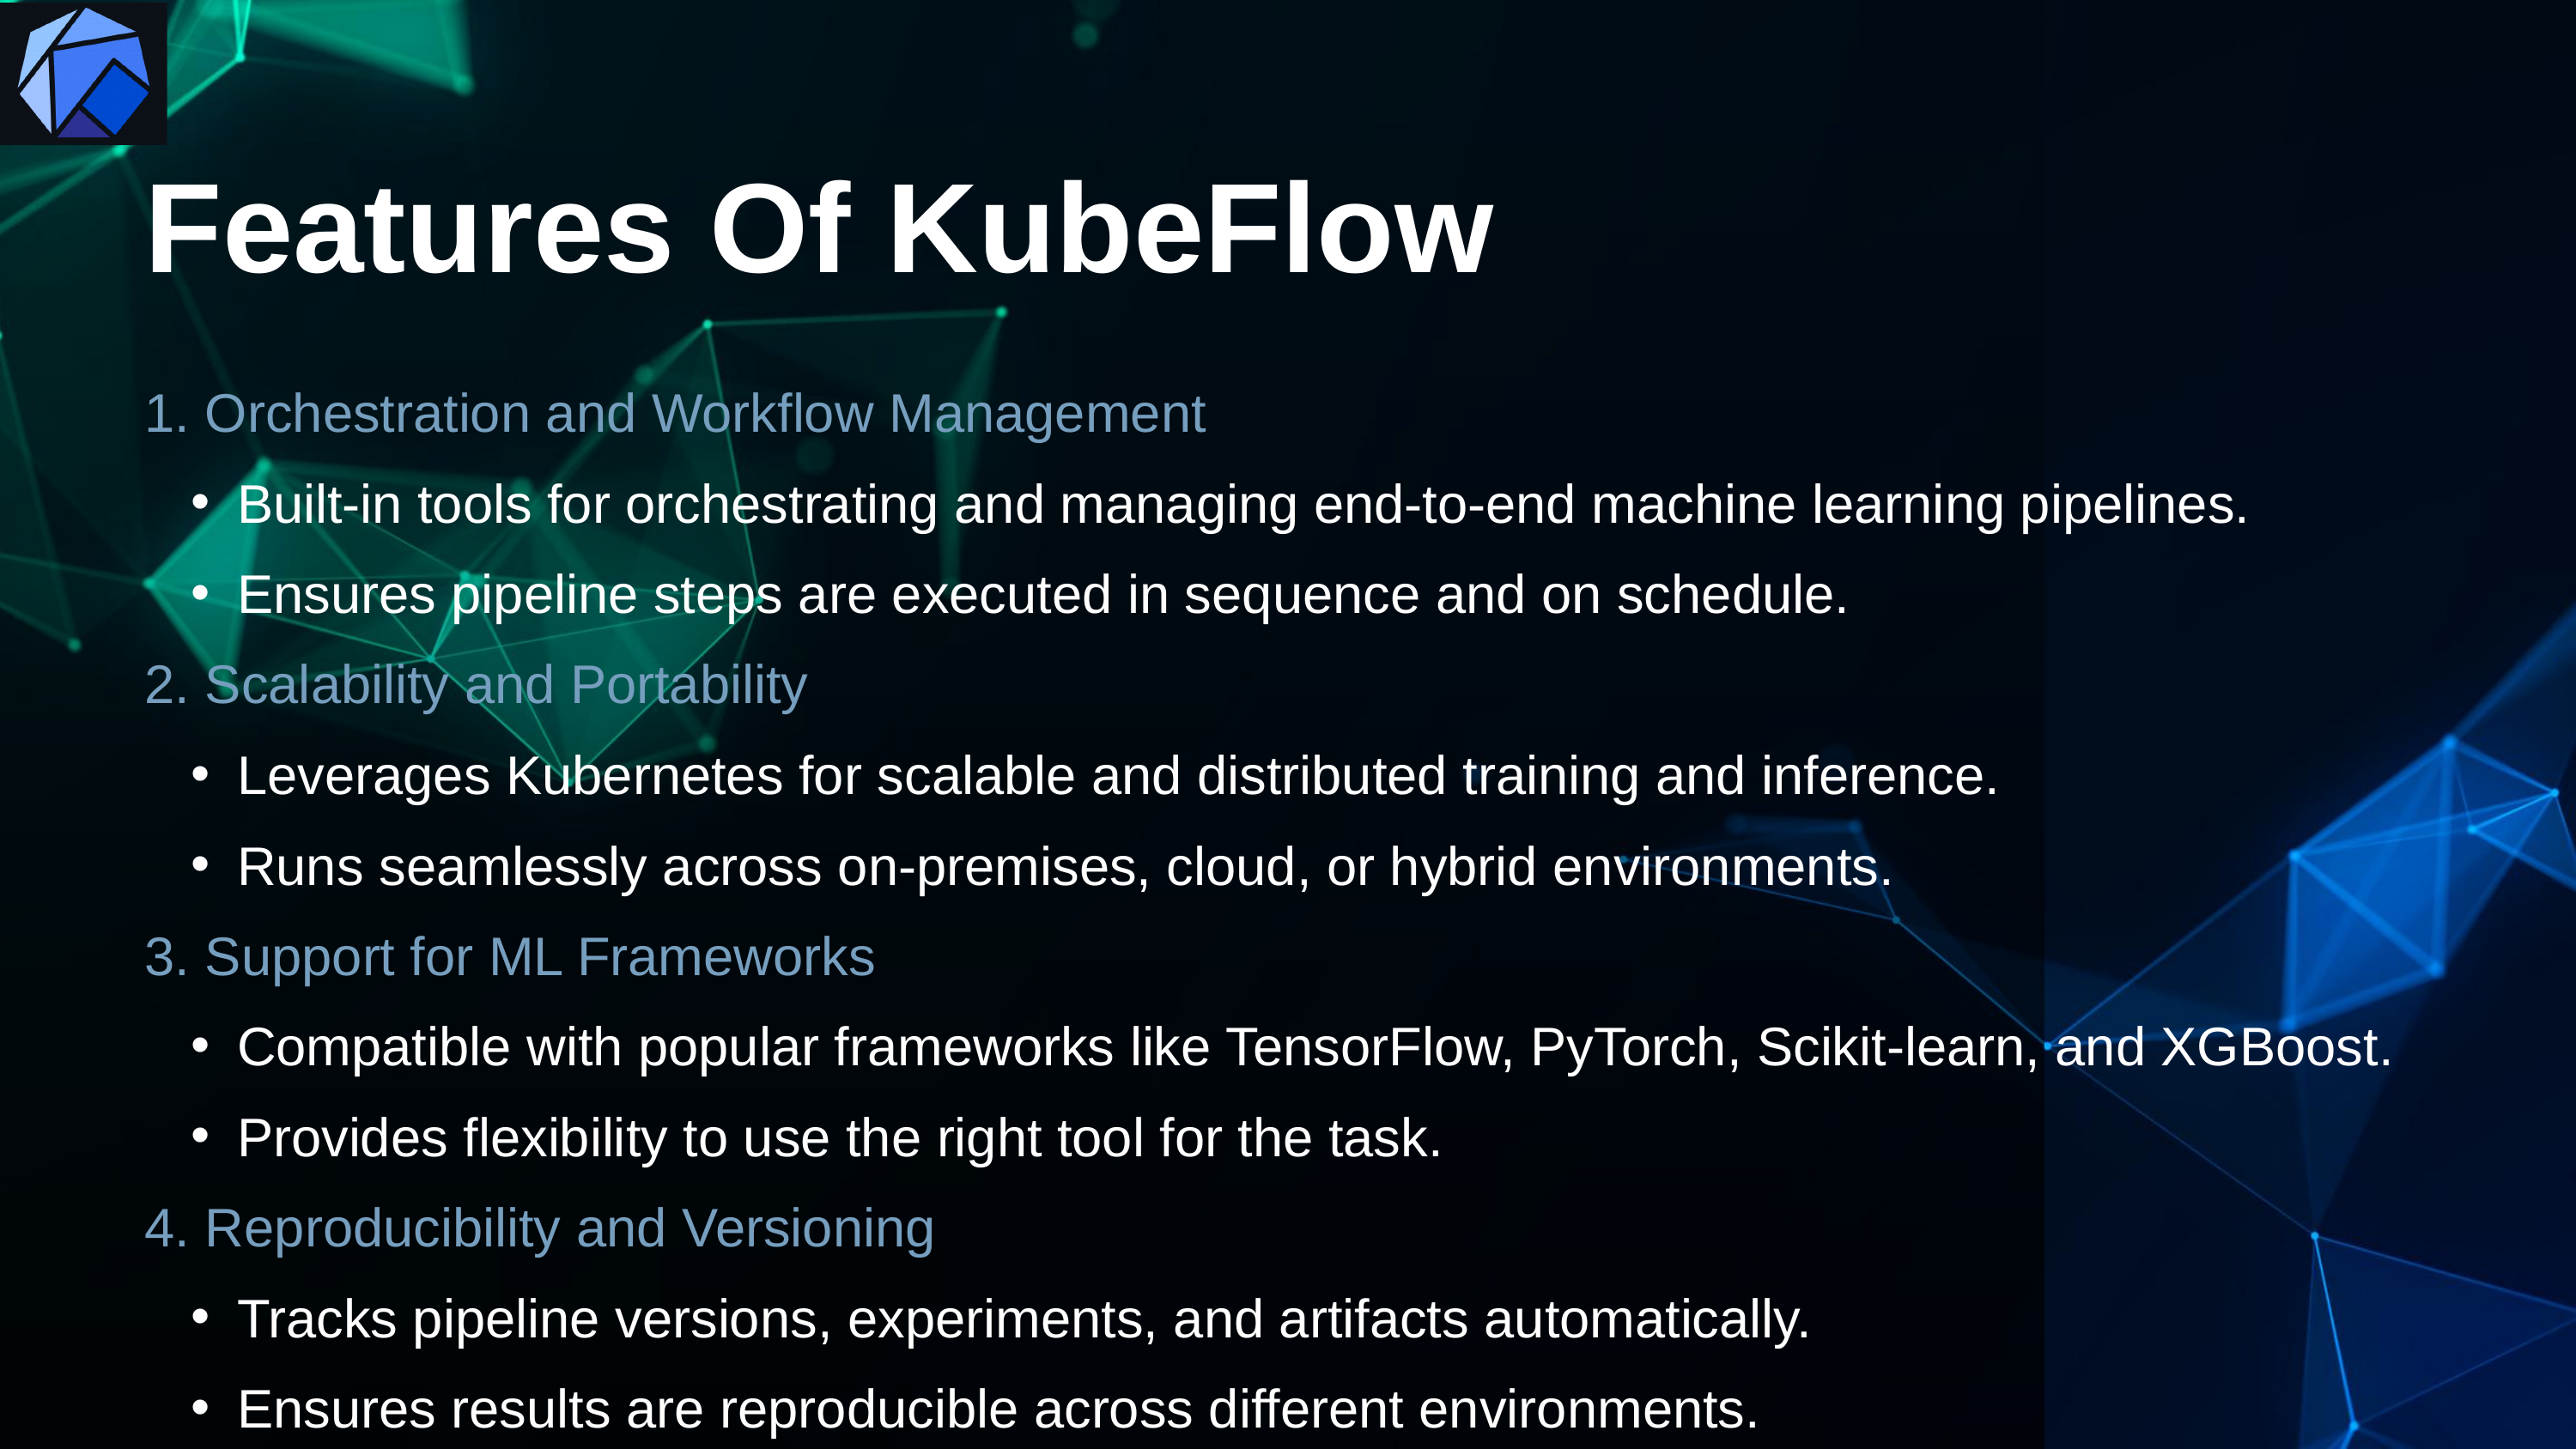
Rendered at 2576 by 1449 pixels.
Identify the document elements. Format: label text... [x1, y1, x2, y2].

text_box [0, 3, 167, 145]
text_box [2044, 0, 2576, 1449]
text_box [0, 0, 2044, 1449]
text_box Features Of KubeFlow [144, 125, 1680, 299]
text_box 1. Orchestration and Workflow Management Built-in tools for orchestrating and managing end-to-end machine learning pipelines. Ensures pipeline steps are executed in sequence and on schedule. 2. Scalability and Portability Leverages Kubernetes for scalable and distributed training and inference. Runs seamlessly across on-premises, cloud, or hybrid environments. 3. Support for ML Frameworks Compatible with popular frameworks like TensorFlow, PyTorch, Scikit-learn, and XGBoost. Provides flexibility to use the right tool for the task. 4. Reproducibility and Versioning Tracks pipeline versions, experiments, and artifacts automatically. Ensures results are reproducible across different environments. [144, 352, 2564, 1449]
